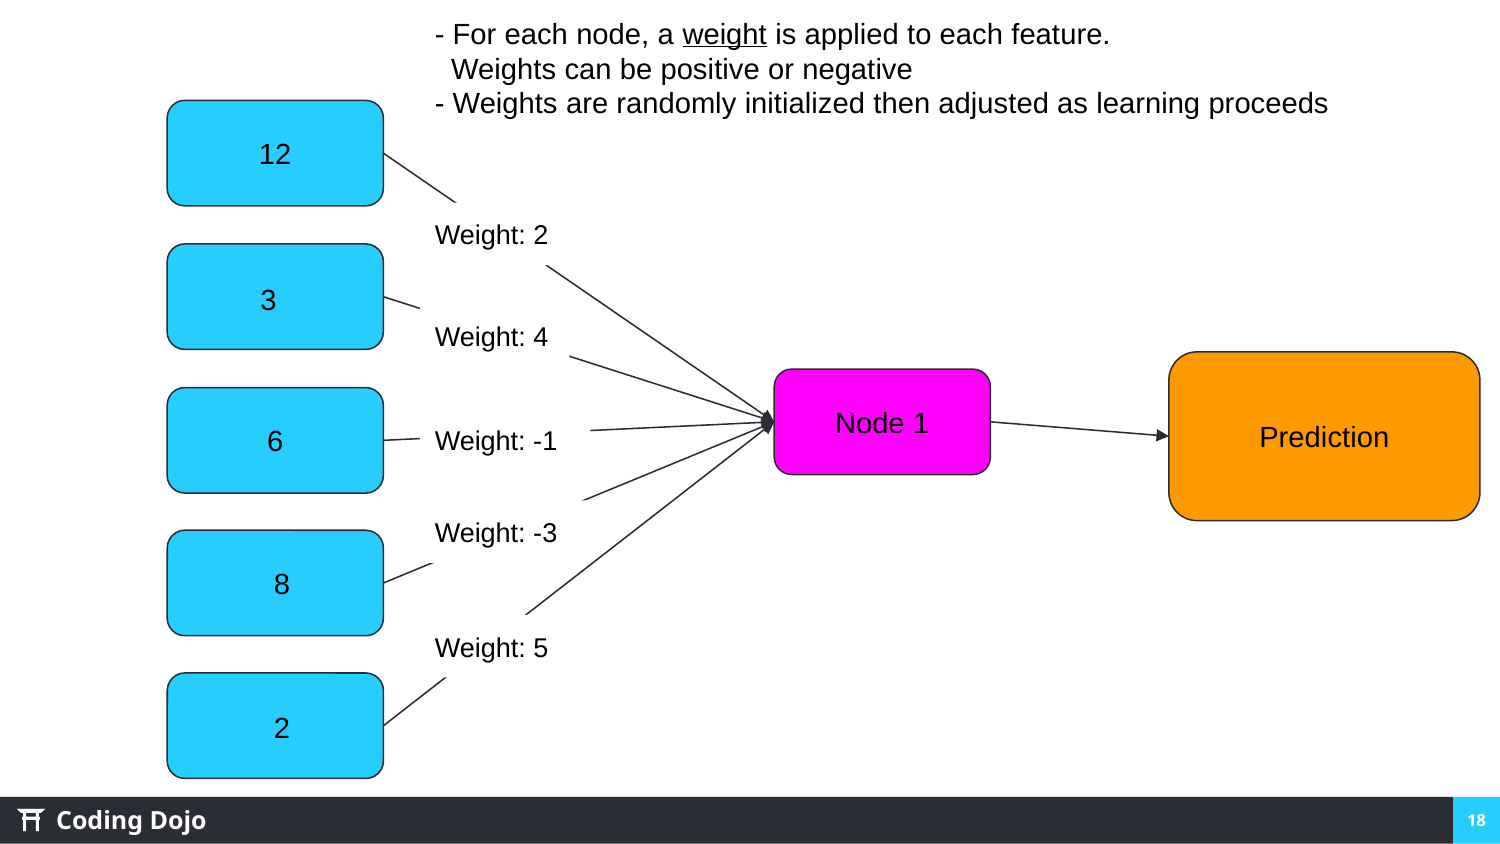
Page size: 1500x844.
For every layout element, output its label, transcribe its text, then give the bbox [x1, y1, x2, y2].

text_box [1168, 351, 1480, 521]
text_box Node 1 [797, 388, 968, 454]
text_box 8 [196, 550, 368, 616]
text_box [167, 530, 378, 636]
text_box - For each node, a weight is applied to each feature. Weights can be positive or negative - Weights are randomly initialized then adjusted as learning proceeds [419, 0, 1485, 170]
text_box 12 [189, 120, 361, 186]
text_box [990, 421, 1170, 437]
text_box 2 [196, 694, 368, 760]
text_box [781, 369, 991, 475]
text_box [383, 152, 775, 296]
text_box Prediction [1216, 403, 1433, 469]
text_box 6 [189, 407, 361, 473]
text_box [383, 296, 775, 419]
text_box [383, 421, 775, 726]
text_box [167, 387, 377, 494]
text_box [167, 672, 384, 779]
text_box [167, 100, 384, 206]
text_box 3 [183, 266, 354, 332]
text_box [167, 243, 378, 350]
picture [15, 804, 47, 836]
